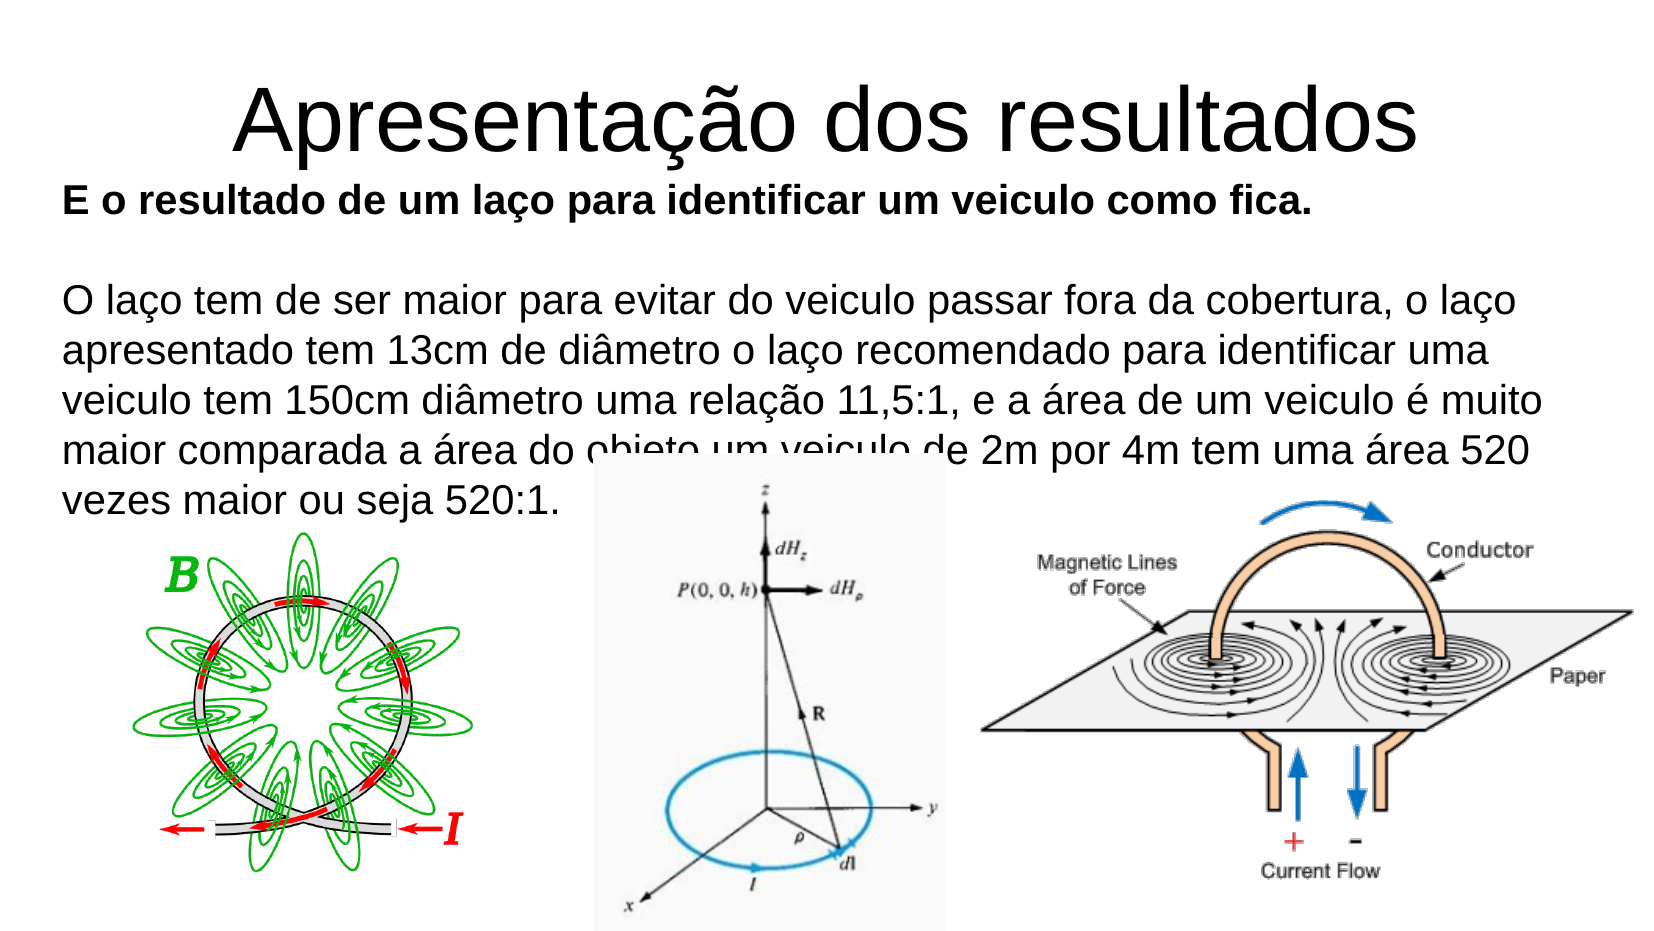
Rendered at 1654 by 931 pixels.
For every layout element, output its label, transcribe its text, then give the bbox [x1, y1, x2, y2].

picture [117, 517, 487, 886]
picture [593, 453, 946, 931]
picture [980, 500, 1634, 886]
text_box E o resultado de um laço para identificar um veiculo como fica. O laço tem de ser maior para evitar do veiculo passar fora da cobertura, o laço apresentado tem 13cm de diâmetro o laço recomendado para identificar uma veiculo tem 150cm diâmetro uma relação 11,5:1, e a área de um veiculo é muito maior comparada a área do objeto um veiculo de 2m por 4m tem uma área 520 vezes maior ou seja 520:1. [47, 165, 1618, 531]
text_box Apresentação dos resultados [82, 59, 1571, 165]
